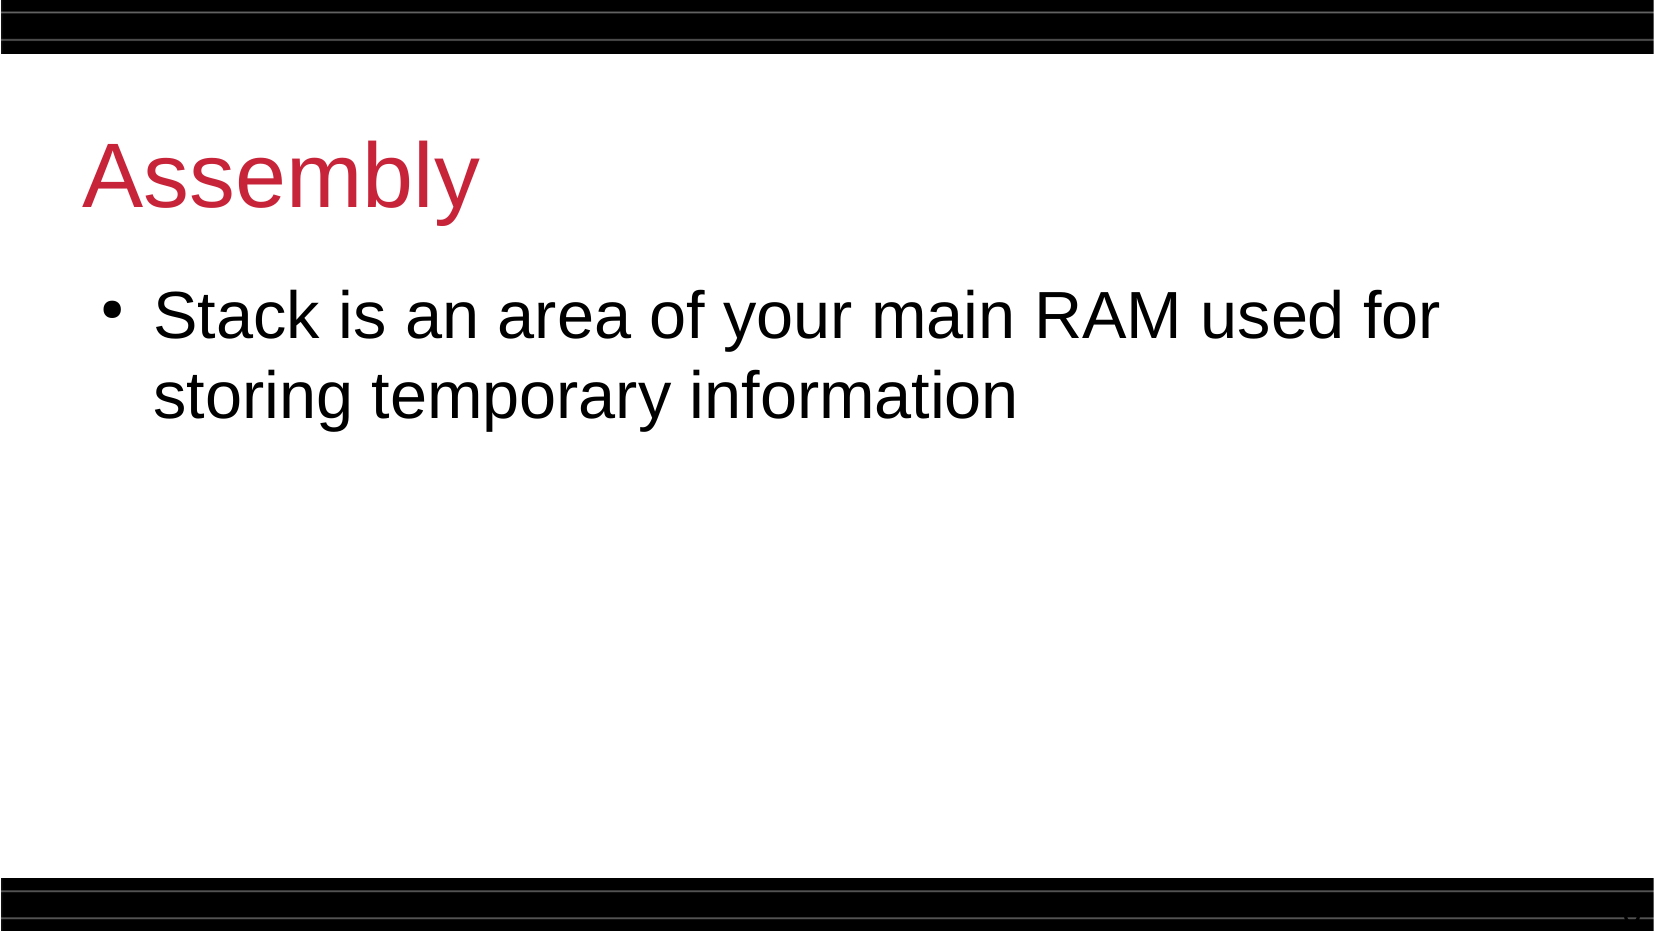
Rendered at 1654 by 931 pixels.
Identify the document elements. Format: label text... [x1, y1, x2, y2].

title Assembly [82, 92, 1571, 248]
picture [1, 878, 1654, 931]
picture [1, 0, 1654, 54]
list Stack is an area of your main RAM used for storing temporary information [82, 271, 1571, 757]
